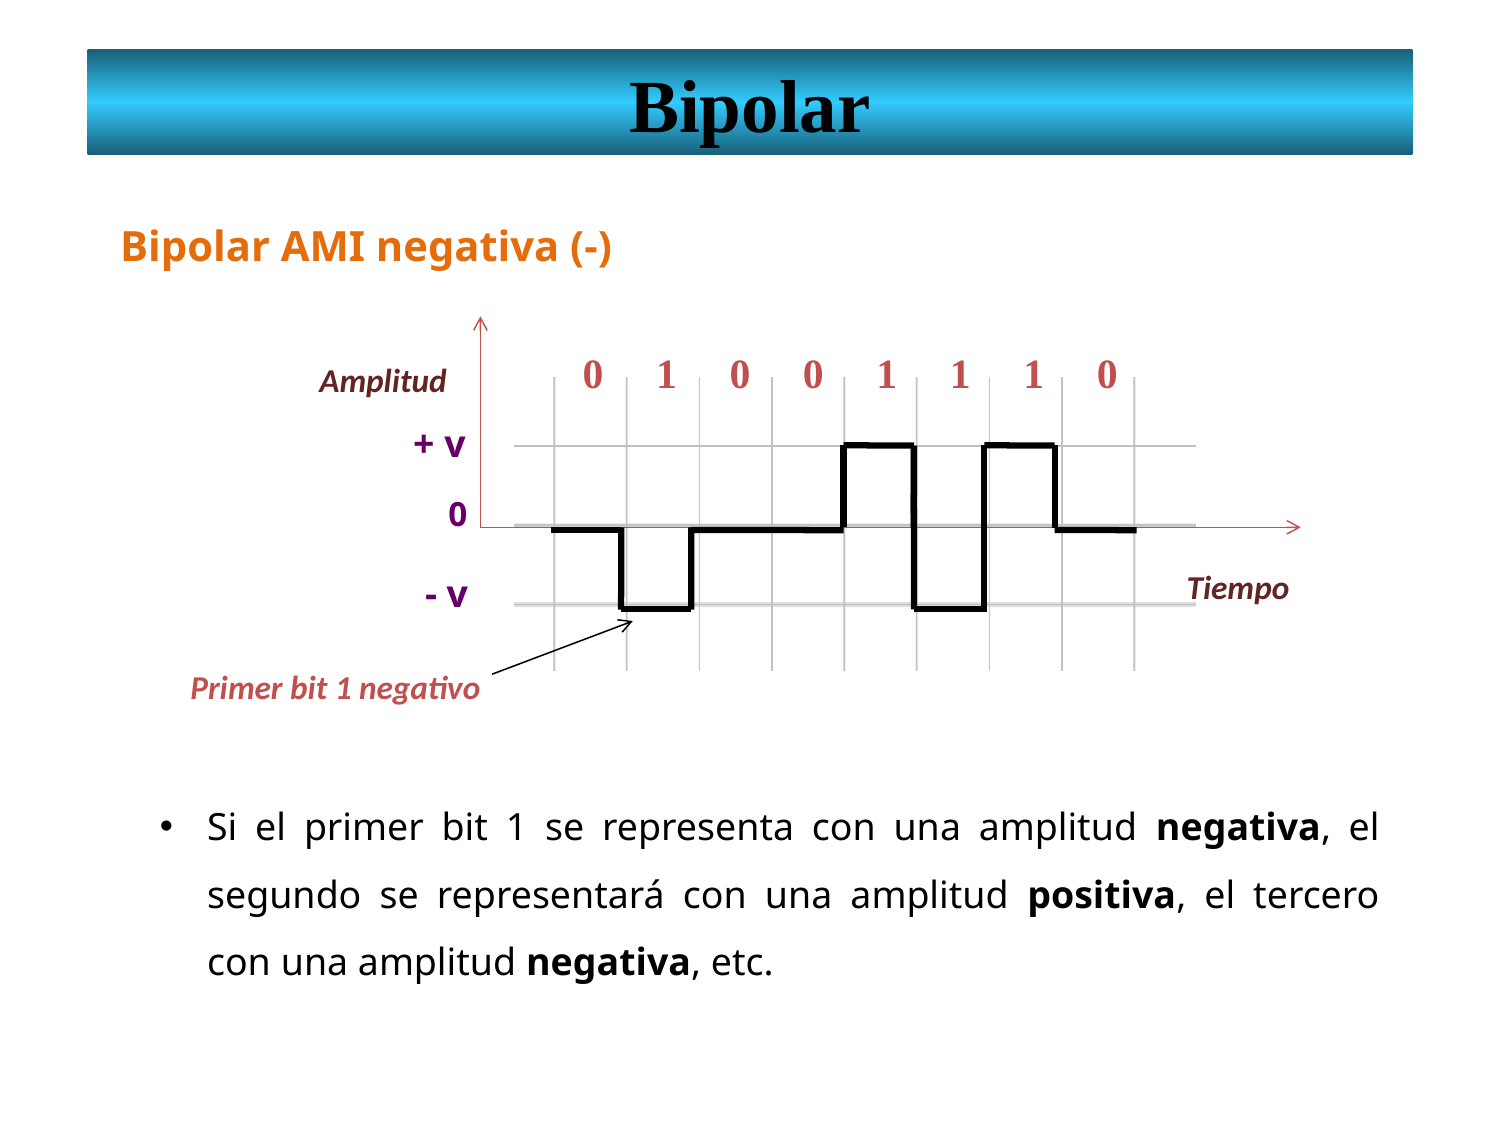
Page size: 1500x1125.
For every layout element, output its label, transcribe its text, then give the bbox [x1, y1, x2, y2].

text_box Si el primer bit 1 se representa con una amplitud negativa, el segundo se representará con una amplitud positiva, el tercero con una amplitud negativa, etc. [70, 773, 1395, 985]
text_box Bipolar [87, 49, 1413, 155]
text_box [175, 316, 1313, 716]
text_box Bipolar AMI negativa (-) [105, 187, 950, 278]
